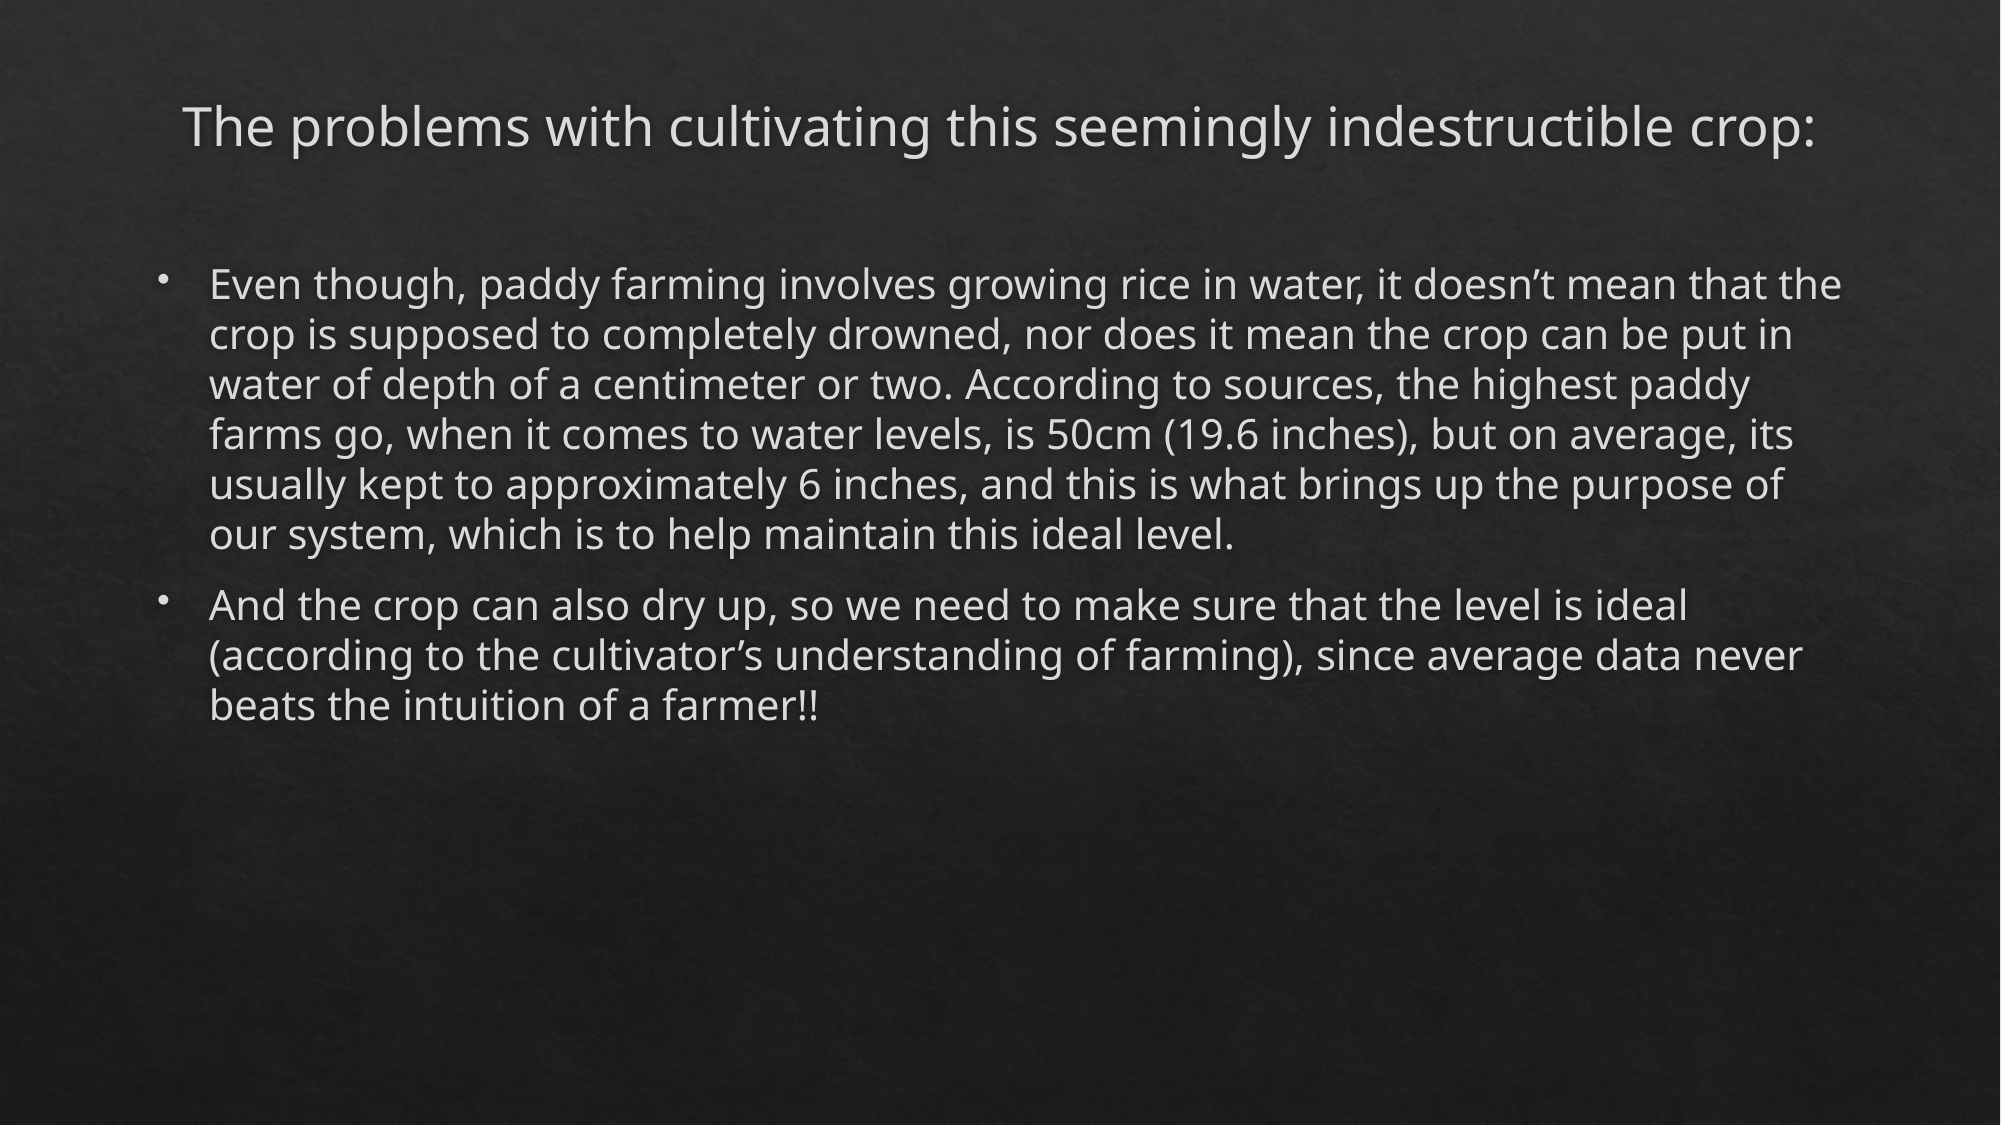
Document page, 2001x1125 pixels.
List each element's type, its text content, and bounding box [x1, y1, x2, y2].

list Even though, paddy farming involves growing rice in water, it doesn’t mean that the crop is supposed to completely drowned, nor does it mean the crop can be put in water of depth of a centimeter or two. According to sources, the highest paddy farms go, when it comes to water levels, is 50cm (19.6 inches), but on average, its usually kept to approximately 6 inches, and this is what brings up the purpose of our system, which is to help maintain this ideal level. And the crop can also dry up, so we need to make sure that the level is ideal (according to the cultivator’s understanding of farming), since average data never beats the intuition of a farmer!! [137, 250, 1863, 1014]
title The problems with cultivating this seemingly indestructible crop: [137, 59, 1863, 190]
